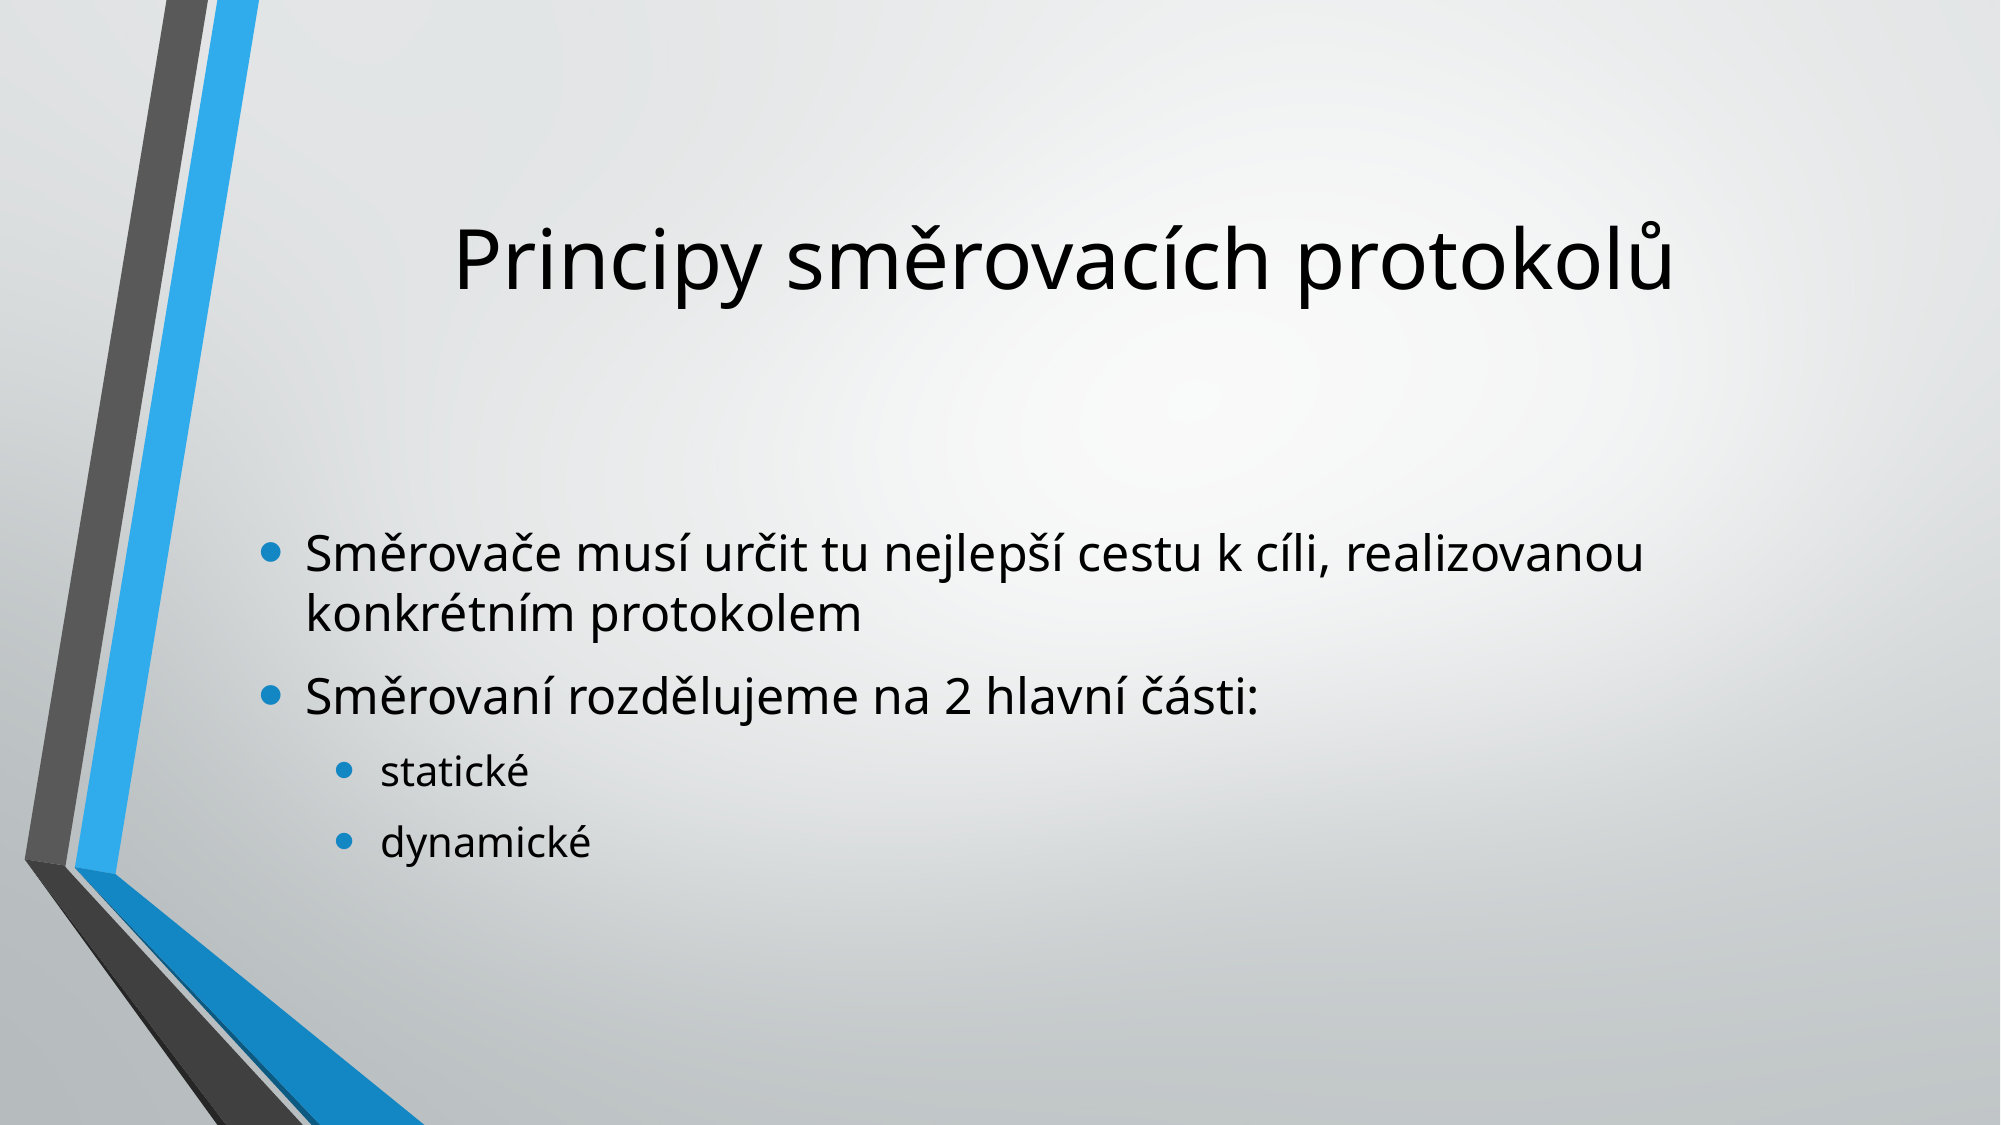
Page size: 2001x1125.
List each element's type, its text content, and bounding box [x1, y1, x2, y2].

title Principy směrovacích protokolů [243, 112, 1887, 400]
list Směrovače musí určit tu nejlepší cestu k cíli, realizovanou konkrétním protokolem Směrovaní rozdělujeme na 2 hlavní části: statické dynamické [243, 437, 1887, 950]
